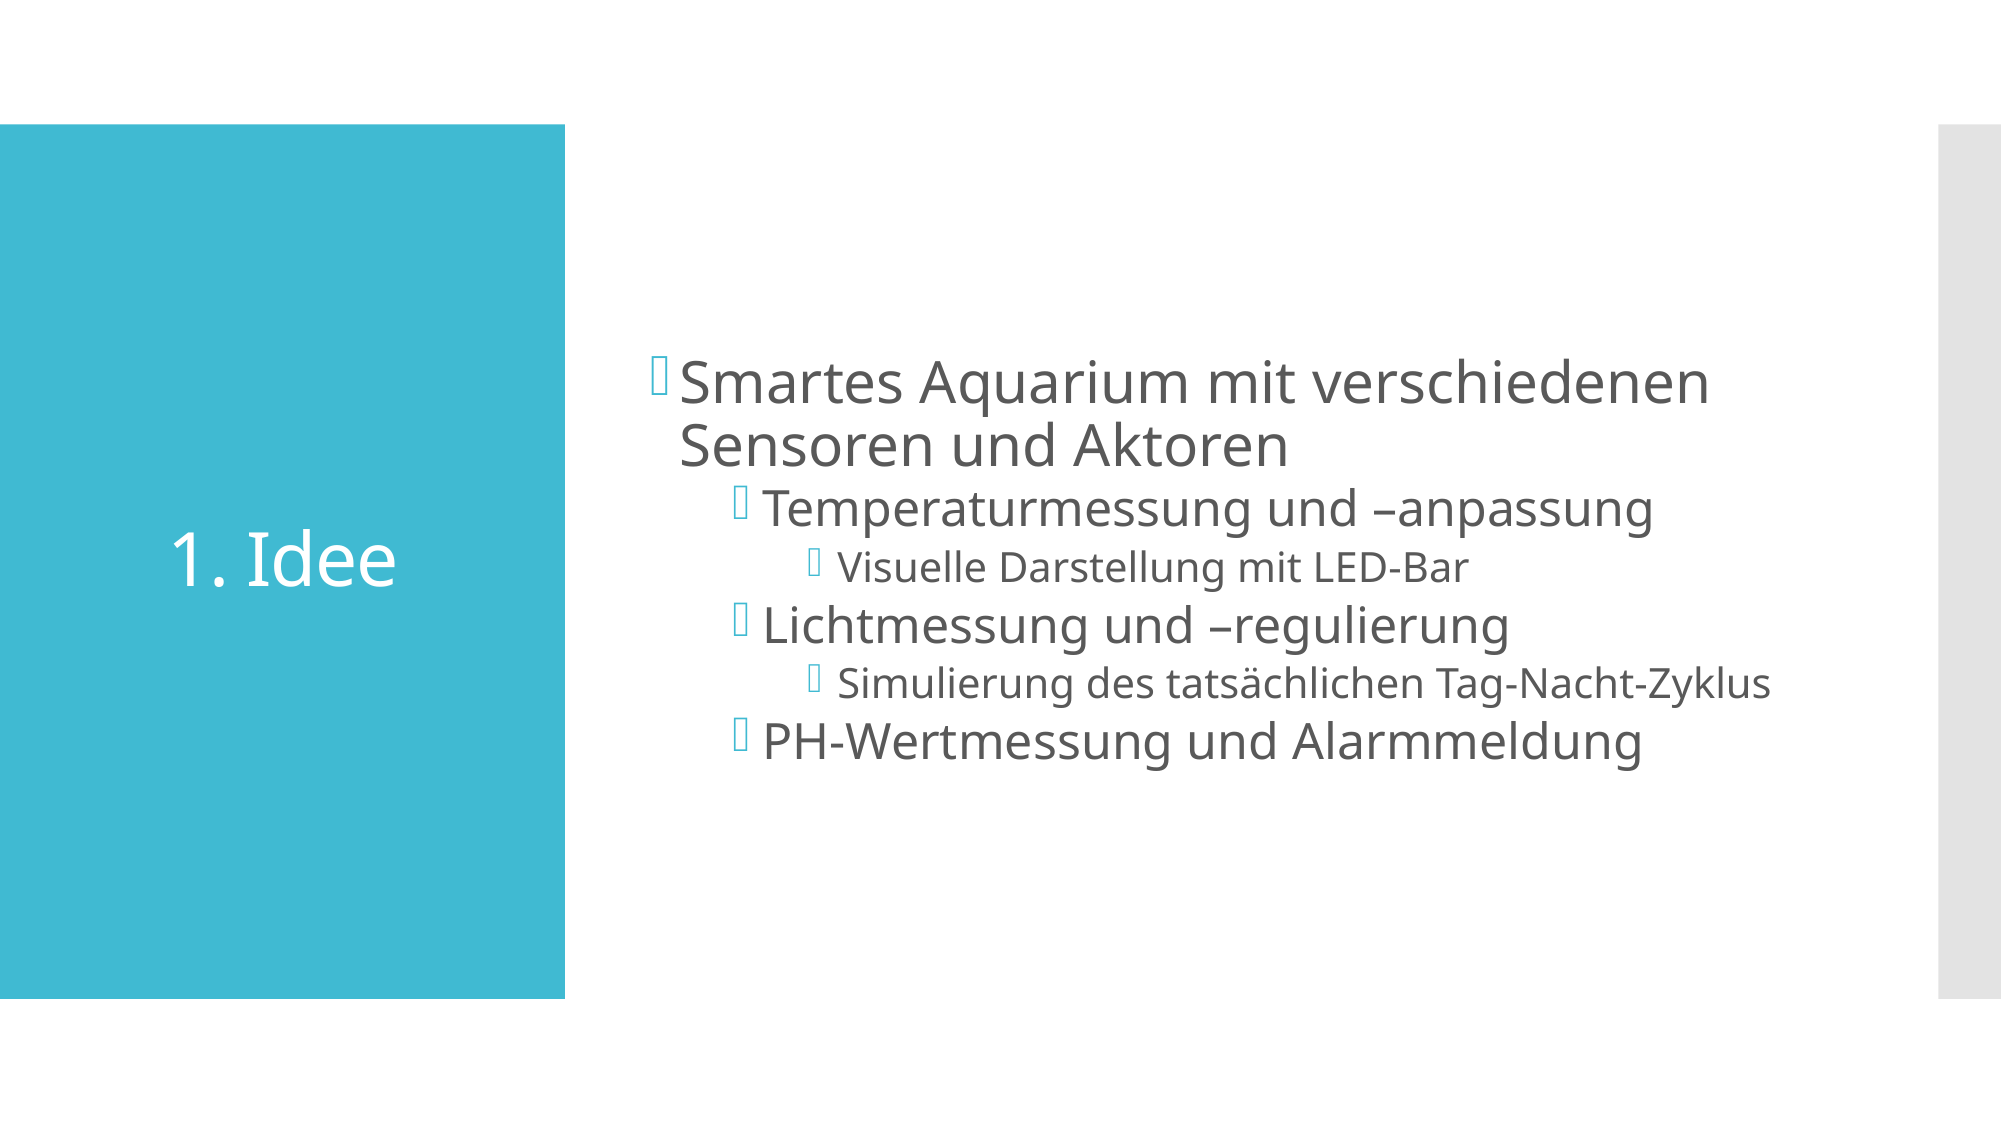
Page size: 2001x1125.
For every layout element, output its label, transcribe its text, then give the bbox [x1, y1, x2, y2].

title 1. Idee [41, 184, 525, 940]
list Smartes Aquarium mit verschiedenen Sensoren und Aktoren Temperaturmessung und –anpassung Visuelle Darstellung mit LED-Bar Lichtmessung und –regulierung Simulierung des tatsächlichen Tag-Nacht-Zyklus PH-Wertmessung und Alarmmeldung [634, 141, 1835, 982]
